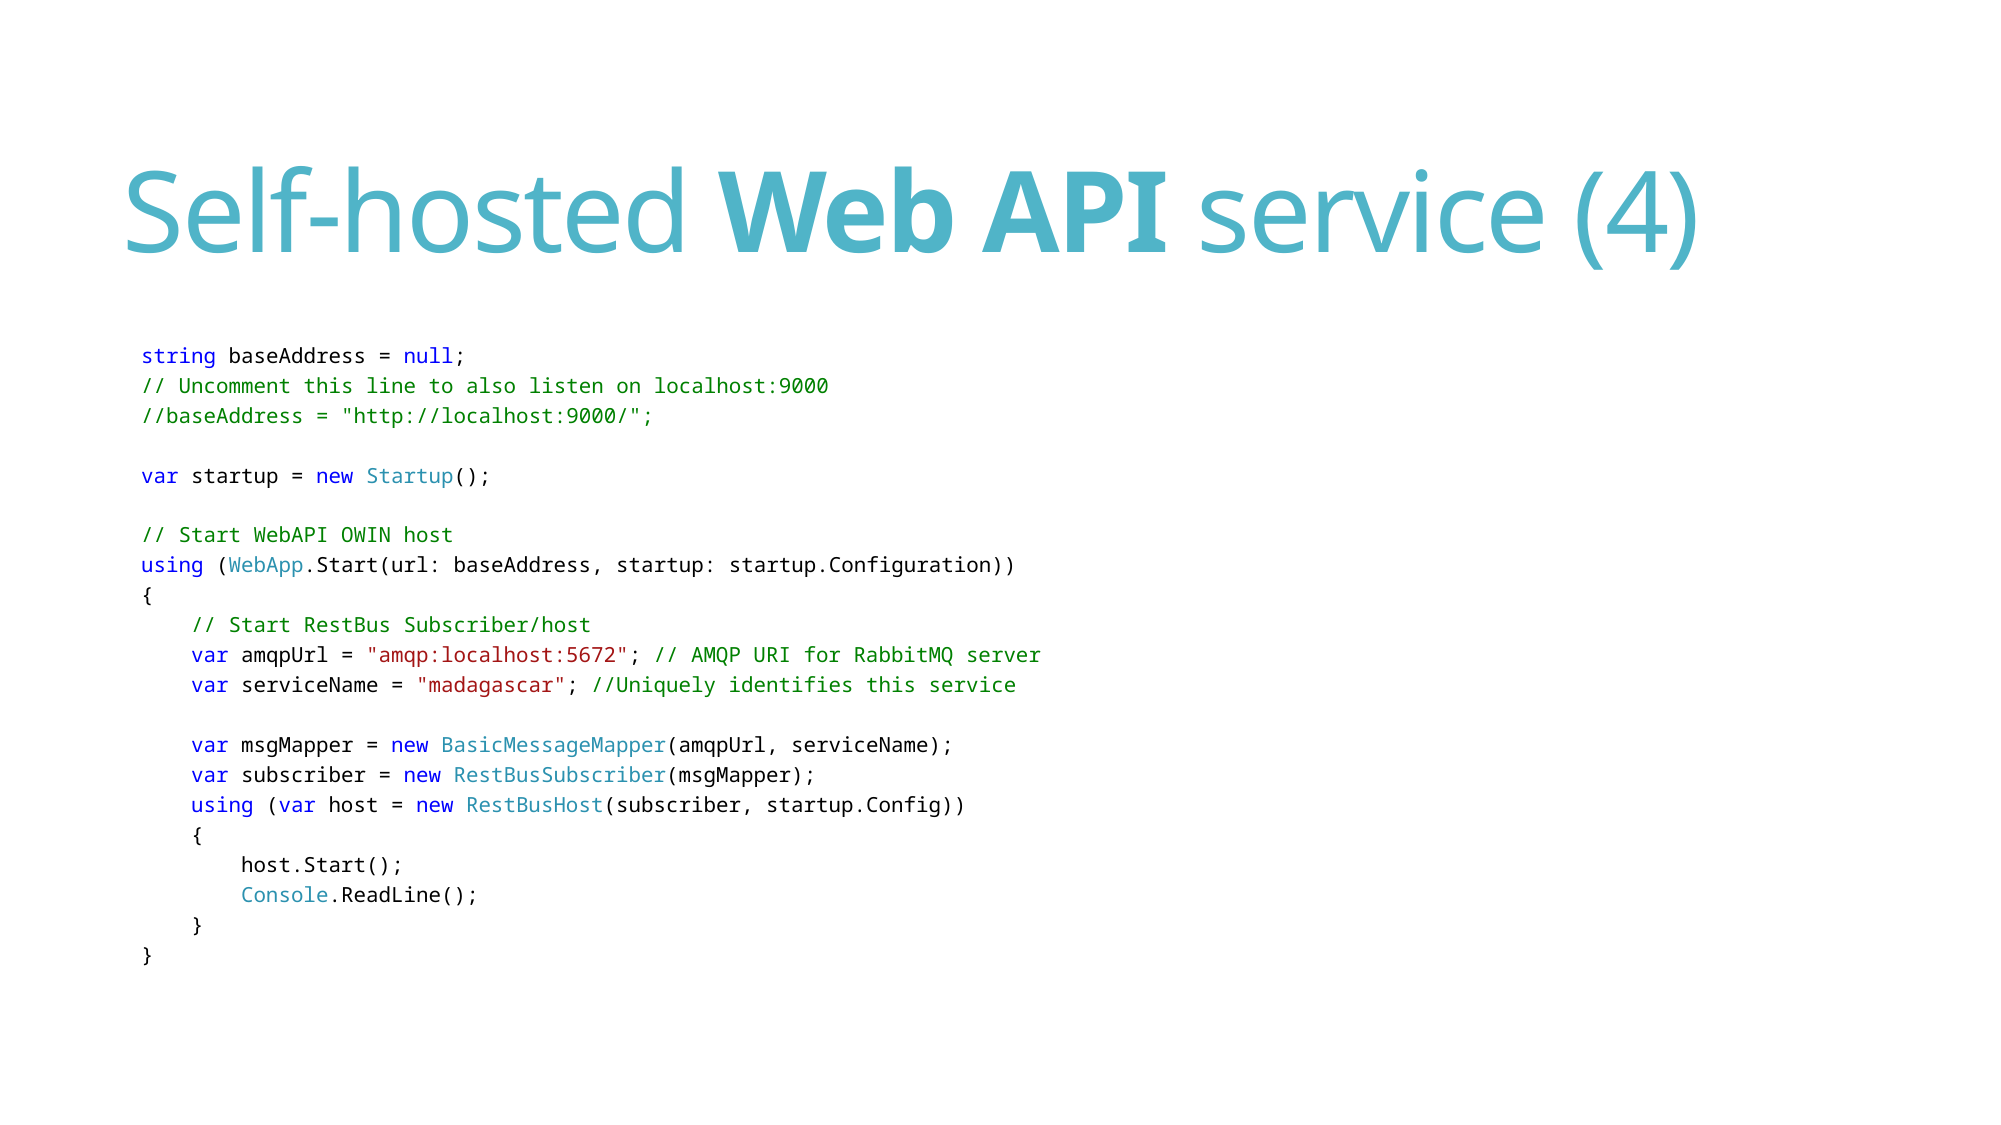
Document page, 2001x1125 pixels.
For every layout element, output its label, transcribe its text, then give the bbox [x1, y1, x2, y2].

title Self-hosted Web API service (4) [107, 81, 1875, 354]
list string baseAddress = null; // Uncomment this line to also listen on localhost:9000 //baseAddress = "http://localhost:9000/"; var startup = new Startup(); // Start WebAPI OWIN host using (WebApp.Start(url: baseAddress, startup: startup.Configuration)) { // Start RestBus Subscriber/host var amqpUrl = "amqp:localhost:5672"; // AMQP URI for RabbitMQ server var serviceName = "madagascar"; //Uniquely identifies this service var msgMapper = new BasicMessageMapper(amqpUrl, serviceName); var subscriber = new RestBusSubscriber(msgMapper); using (var host = new RestBusHost(subscriber, startup.Config)) { host.Start(); Console.ReadLine(); } } [111, 329, 1876, 948]
